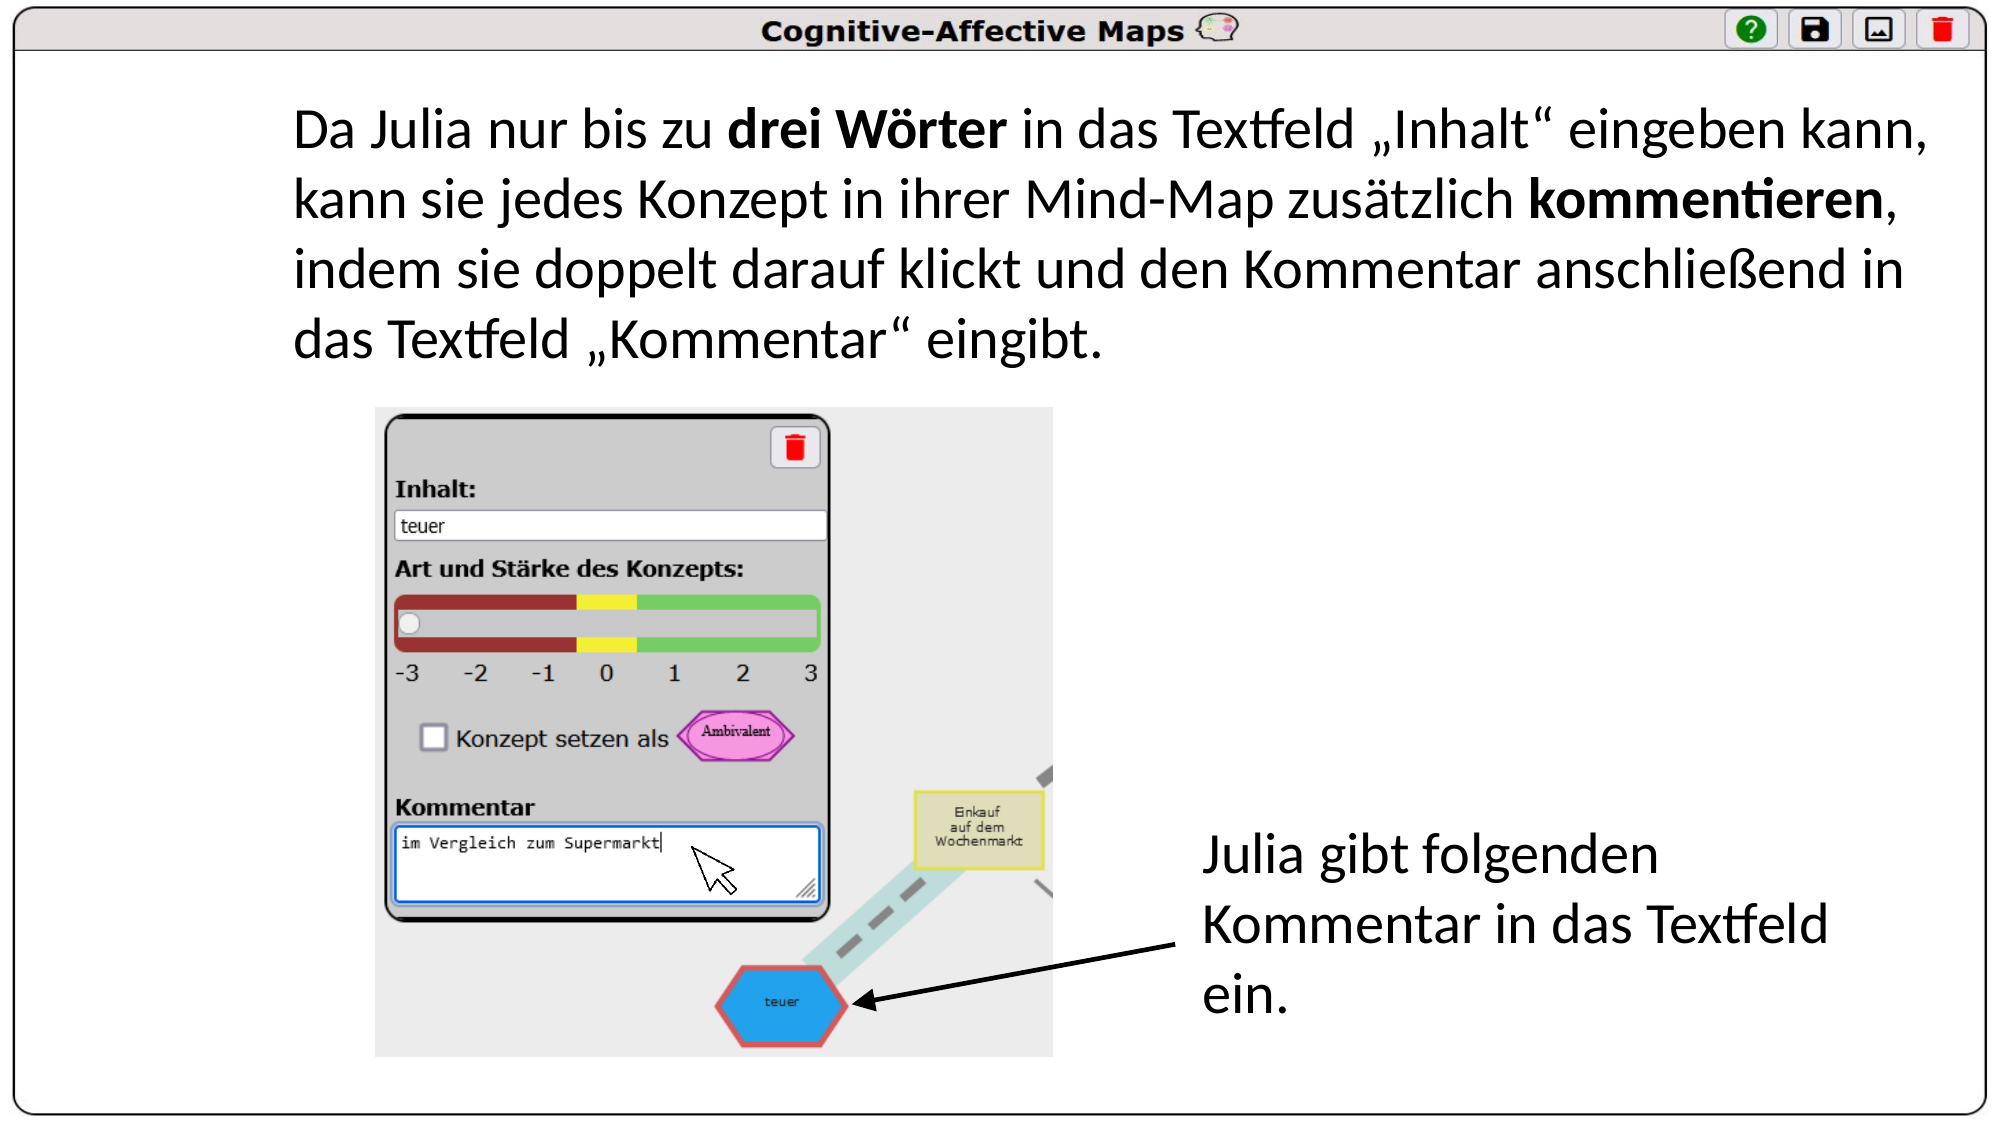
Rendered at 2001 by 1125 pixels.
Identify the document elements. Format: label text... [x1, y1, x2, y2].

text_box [851, 944, 1176, 1005]
text_box Julia gibt folgenden Kommentar in das Textfeld ein. [1187, 808, 1913, 1033]
picture [0, 0, 2001, 1125]
text_box Da Julia nur bis zu drei Wörter in das Textfeld „Inhalt“ eingeben kann, kann sie jedes Konzept in ihrer Mind-Map zusätzlich kommentieren, indem sie doppelt darauf klickt und den Kommentar anschließend in das Textfeld „Kommentar“ eingibt. [278, 82, 1966, 378]
